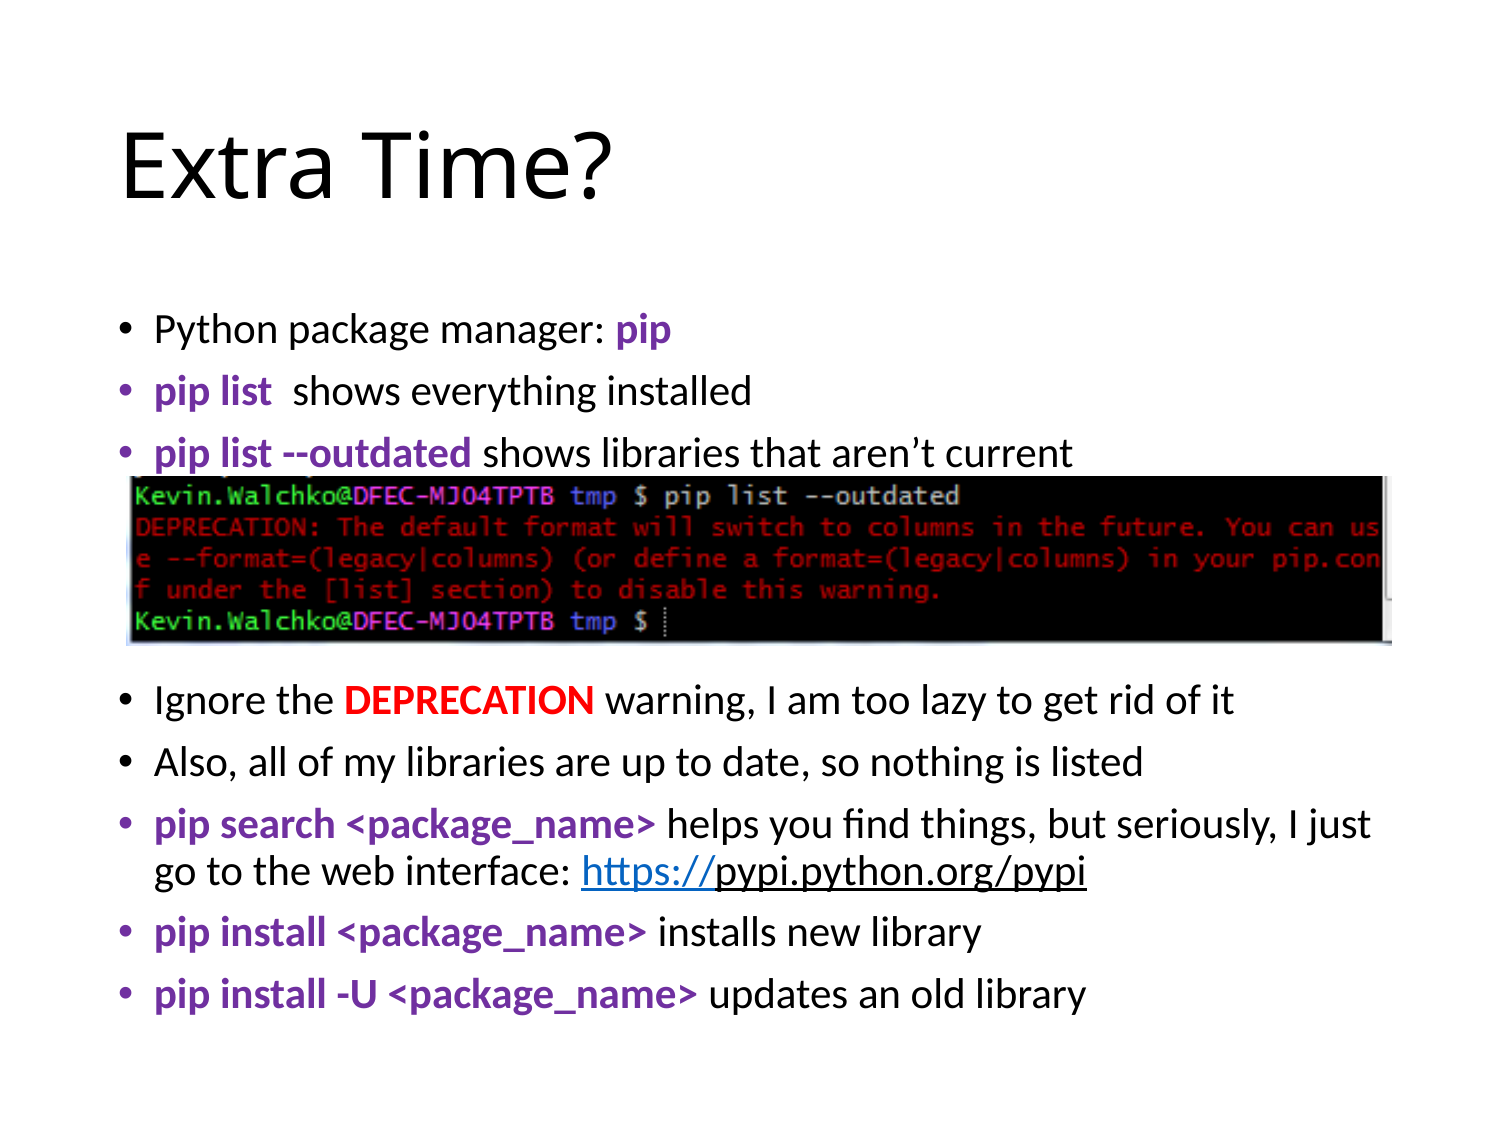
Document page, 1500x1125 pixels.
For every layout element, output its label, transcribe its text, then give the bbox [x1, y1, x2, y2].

title Extra Time? [103, 59, 1397, 278]
list Python package manager: pip pip list shows everything installed pip list --outdated shows libraries that aren’t current Ignore the DEPRECATION warning, I am too lazy to get rid of it Also, all of my libraries are up to date, so nothing is listed pip search <package_name> helps you find things, but seriously, I just go to the web interface: https://pypi.python.org/pypi pip install <package_name> installs new library pip install -U <package_name> updates an old library [103, 299, 1397, 1034]
picture [126, 476, 1392, 646]
